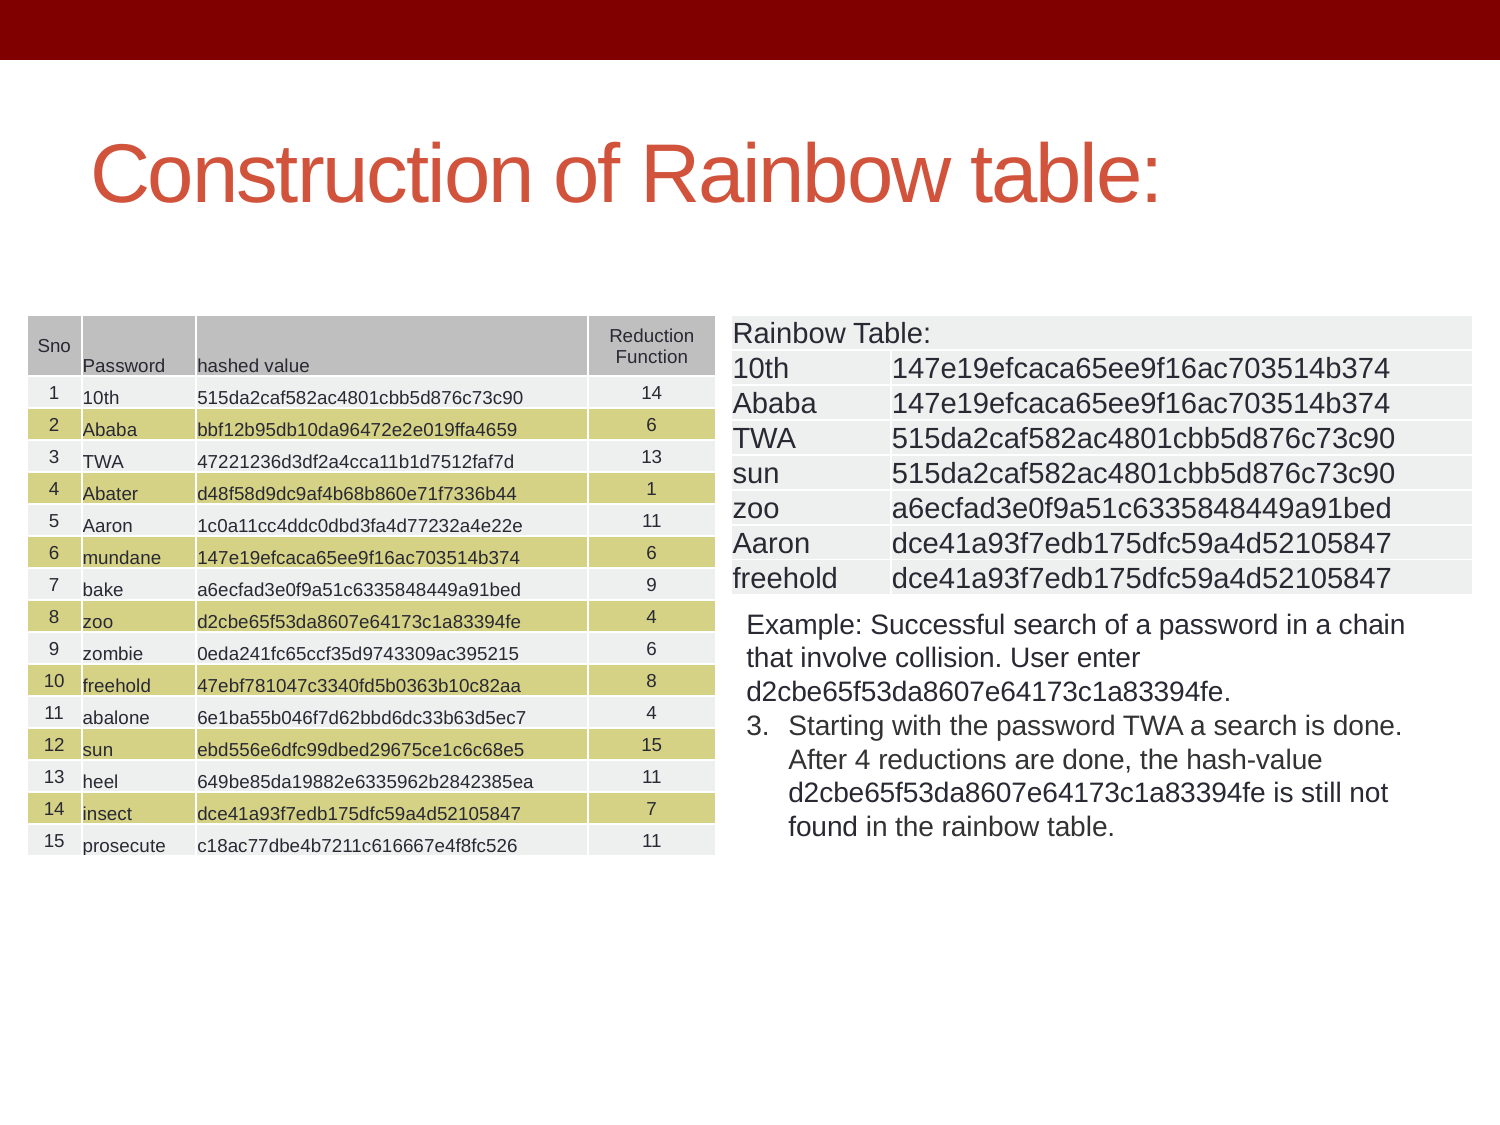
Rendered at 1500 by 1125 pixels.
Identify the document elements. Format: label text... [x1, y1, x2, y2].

table_cell heel [83, 761, 195, 791]
table_cell 11 [589, 825, 715, 855]
table_cell 4 [28, 473, 81, 503]
table_cell Abater [83, 473, 195, 503]
table_cell 3 [28, 441, 81, 471]
table_cell d48f58d9dc9af4b68b860e71f7336b44 [197, 473, 587, 503]
table_cell c18ac77dbe4b7211c616667e4f8fc526 [197, 825, 587, 855]
table_cell 1 [589, 473, 715, 503]
table_cell freehold [732, 560, 890, 594]
table_cell 147e19efcaca65ee9f16ac703514b374 [197, 537, 587, 567]
table_cell sun [732, 456, 890, 489]
table_cell 5 [28, 505, 81, 535]
table_cell 15 [589, 729, 715, 759]
table_cell 13 [28, 761, 81, 791]
table_cell 4 [589, 697, 715, 727]
table_cell zombie [83, 633, 195, 663]
table_cell mundane [83, 537, 195, 567]
table_cell 1 [28, 377, 81, 407]
table_cell ebd556e6dfc99dbed29675ce1c6c68e5 [197, 729, 587, 759]
table_cell 6 [589, 409, 715, 439]
table_cell freehold [83, 665, 195, 695]
table_cell TWA [732, 421, 890, 454]
table_cell 6 [589, 633, 715, 663]
table_cell 649be85da19882e6335962b2842385ea [197, 761, 587, 791]
table_cell 10 [28, 665, 81, 695]
table_cell 6 [589, 537, 715, 567]
table_cell 11 [589, 505, 715, 535]
table_cell 10th [83, 377, 195, 407]
table_cell 7 [589, 793, 715, 823]
table_cell Aaron [83, 505, 195, 535]
table_cell zoo [83, 601, 195, 631]
table_cell 147e19efcaca65ee9f16ac703514b374 [892, 386, 1472, 419]
table_cell dce41a93f7edb175dfc59a4d52105847 [892, 560, 1472, 594]
table_cell dce41a93f7edb175dfc59a4d52105847 [892, 526, 1472, 559]
table_cell 15 [28, 825, 81, 855]
table_cell 11 [28, 697, 81, 727]
table_cell 6e1ba55b046f7d62bbd6dc33b63d5ec7 [197, 697, 587, 727]
table_cell 515da2caf582ac4801cbb5d876c73c90 [892, 456, 1472, 489]
table_cell 10th [732, 351, 890, 384]
table_cell 13 [589, 441, 715, 471]
table_cell 1c0a11cc4ddc0dbd3fa4d77232a4e22e [197, 505, 587, 535]
table_cell 8 [589, 665, 715, 695]
table_cell bbf12b95db10da96472e2e019ffa4659 [197, 409, 587, 439]
table_cell 9 [589, 569, 715, 599]
table_cell 14 [589, 377, 715, 407]
table_cell insect [83, 793, 195, 823]
table_cell Aaron [732, 526, 890, 559]
table_cell 14 [28, 793, 81, 823]
table_cell 47221236d3df2a4cca11b1d7512faf7d [197, 441, 587, 471]
table_cell 4 [589, 601, 715, 631]
title Construction of Rainbow table: [75, 87, 1425, 250]
table_cell prosecute [83, 825, 195, 855]
table_header hashed value [197, 316, 587, 375]
table_cell 47ebf781047c3340fd5b0363b10c82aa [197, 665, 587, 695]
table_cell 11 [589, 761, 715, 791]
table_cell TWA [83, 441, 195, 471]
table_cell dce41a93f7edb175dfc59a4d52105847 [197, 793, 587, 823]
table_cell d2cbe65f53da8607e64173c1a83394fe [197, 601, 587, 631]
table_cell 6 [28, 537, 81, 567]
table_cell sun [83, 729, 195, 759]
table_cell Ababa [83, 409, 195, 439]
table_cell Ababa [732, 386, 890, 419]
table_cell abalone [83, 697, 195, 727]
table_cell a6ecfad3e0f9a51c6335848449a91bed [197, 569, 587, 599]
table_header Reduction Function [589, 316, 715, 375]
table_cell 2 [28, 409, 81, 439]
table_cell a6ecfad3e0f9a51c6335848449a91bed [892, 491, 1472, 524]
table_header Sno [28, 316, 81, 375]
table_cell bake [83, 569, 195, 599]
table_cell 0eda241fc65ccf35d9743309ac395215 [197, 633, 587, 663]
table_cell 515da2caf582ac4801cbb5d876c73c90 [892, 421, 1472, 454]
table_cell 147e19efcaca65ee9f16ac703514b374 [892, 351, 1472, 384]
table_header Rainbow Table: [732, 316, 1472, 349]
table_header Password [83, 316, 195, 375]
table_cell 8 [28, 601, 81, 631]
text_box Example: Successful search of a password in a chain that involve collision. User enter d2cbe65f53da8607e64173c1a83394fe. Starting with the password TWA a search is done. After 4 reductions are done, the hash-value d2cbe65f53da8607e64173c1a83394fe is still not found in the rainbow table. [731, 598, 1474, 850]
table_cell 7 [28, 569, 81, 599]
table_cell 515da2caf582ac4801cbb5d876c73c90 [197, 377, 587, 407]
table_cell 12 [28, 729, 81, 759]
table_cell 9 [28, 633, 81, 663]
table_cell zoo [732, 491, 890, 524]
